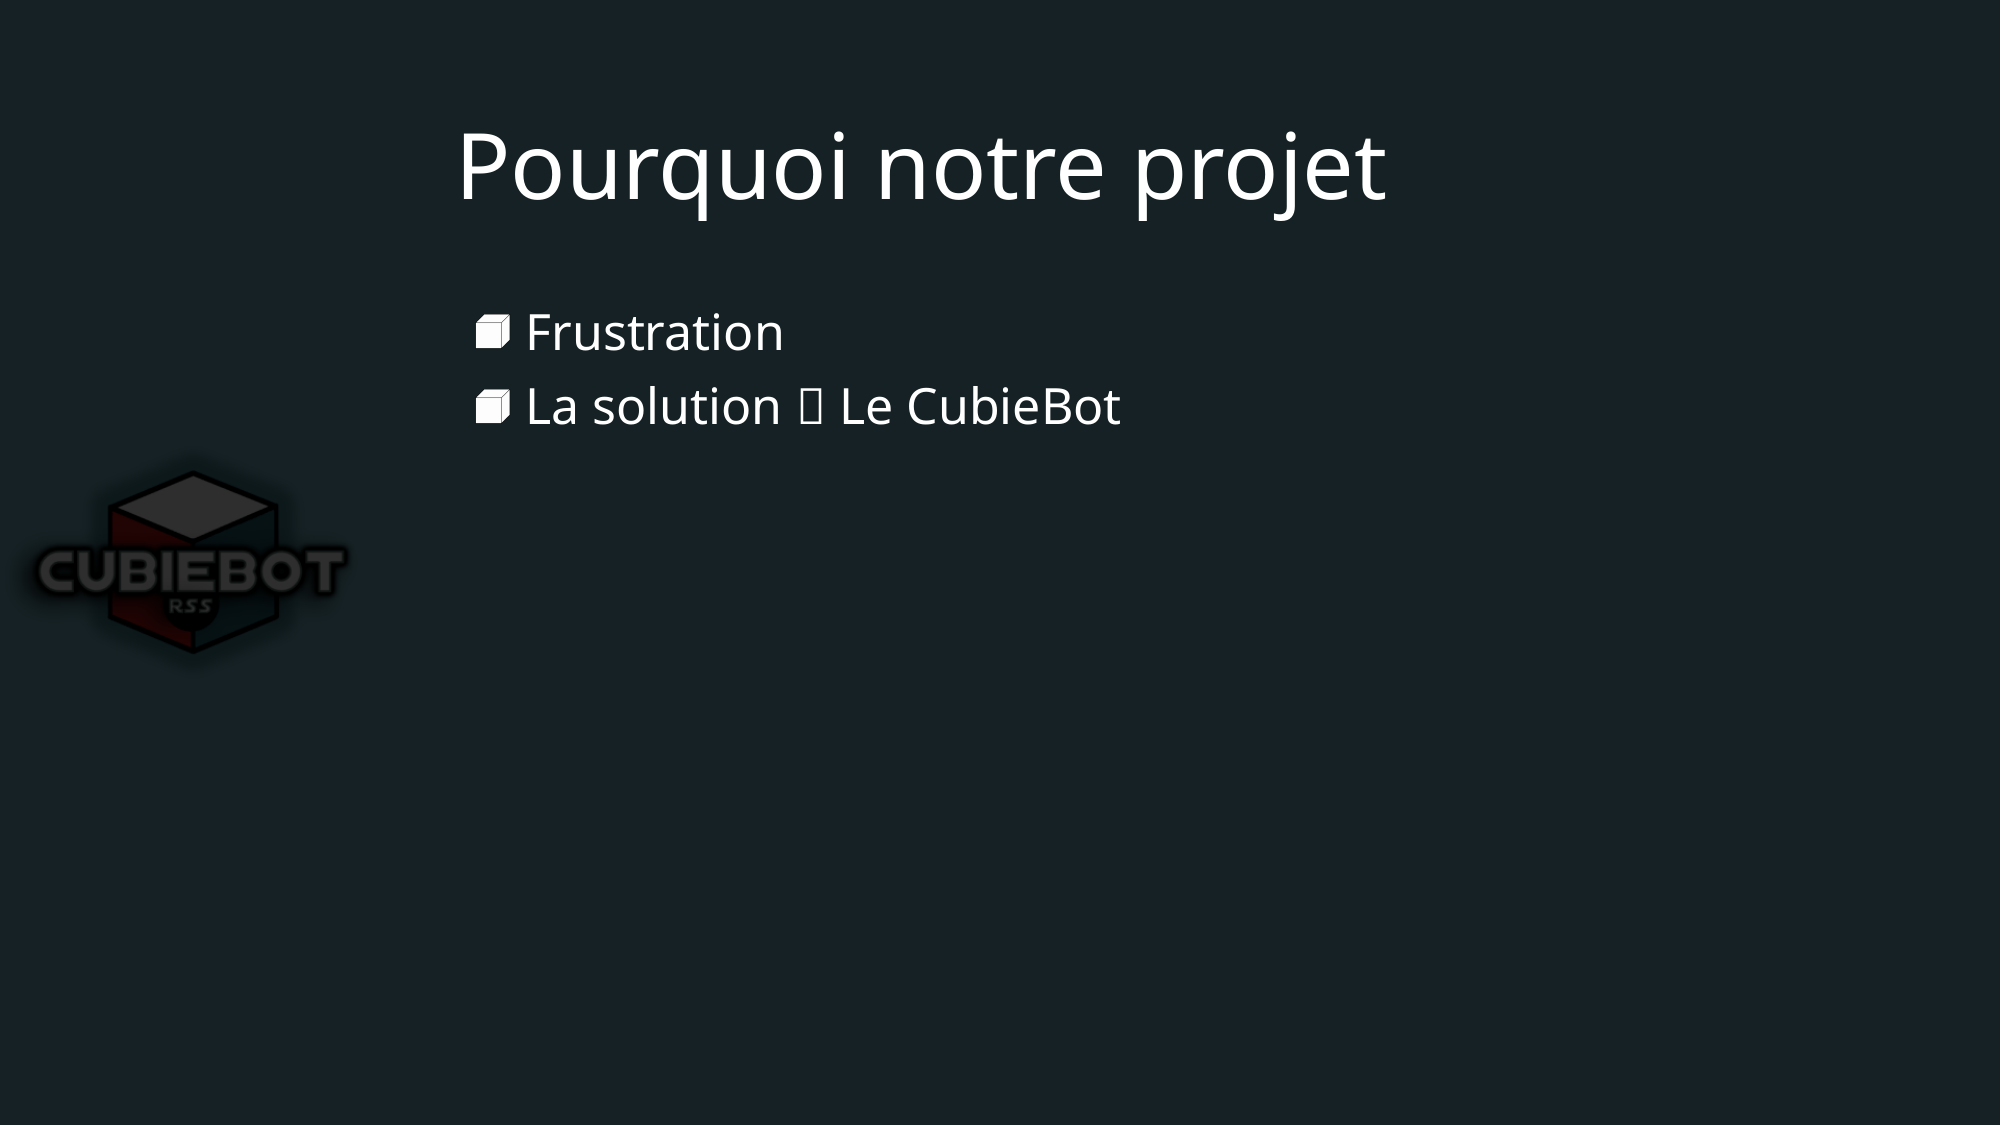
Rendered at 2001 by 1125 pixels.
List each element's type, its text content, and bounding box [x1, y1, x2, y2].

list Frustration La solution  Le CubieBot [460, 299, 1863, 1014]
picture [0, 0, 2000, 1125]
picture [474, 388, 511, 424]
title Pourquoi notre projet [440, 113, 2000, 331]
picture [474, 313, 511, 349]
